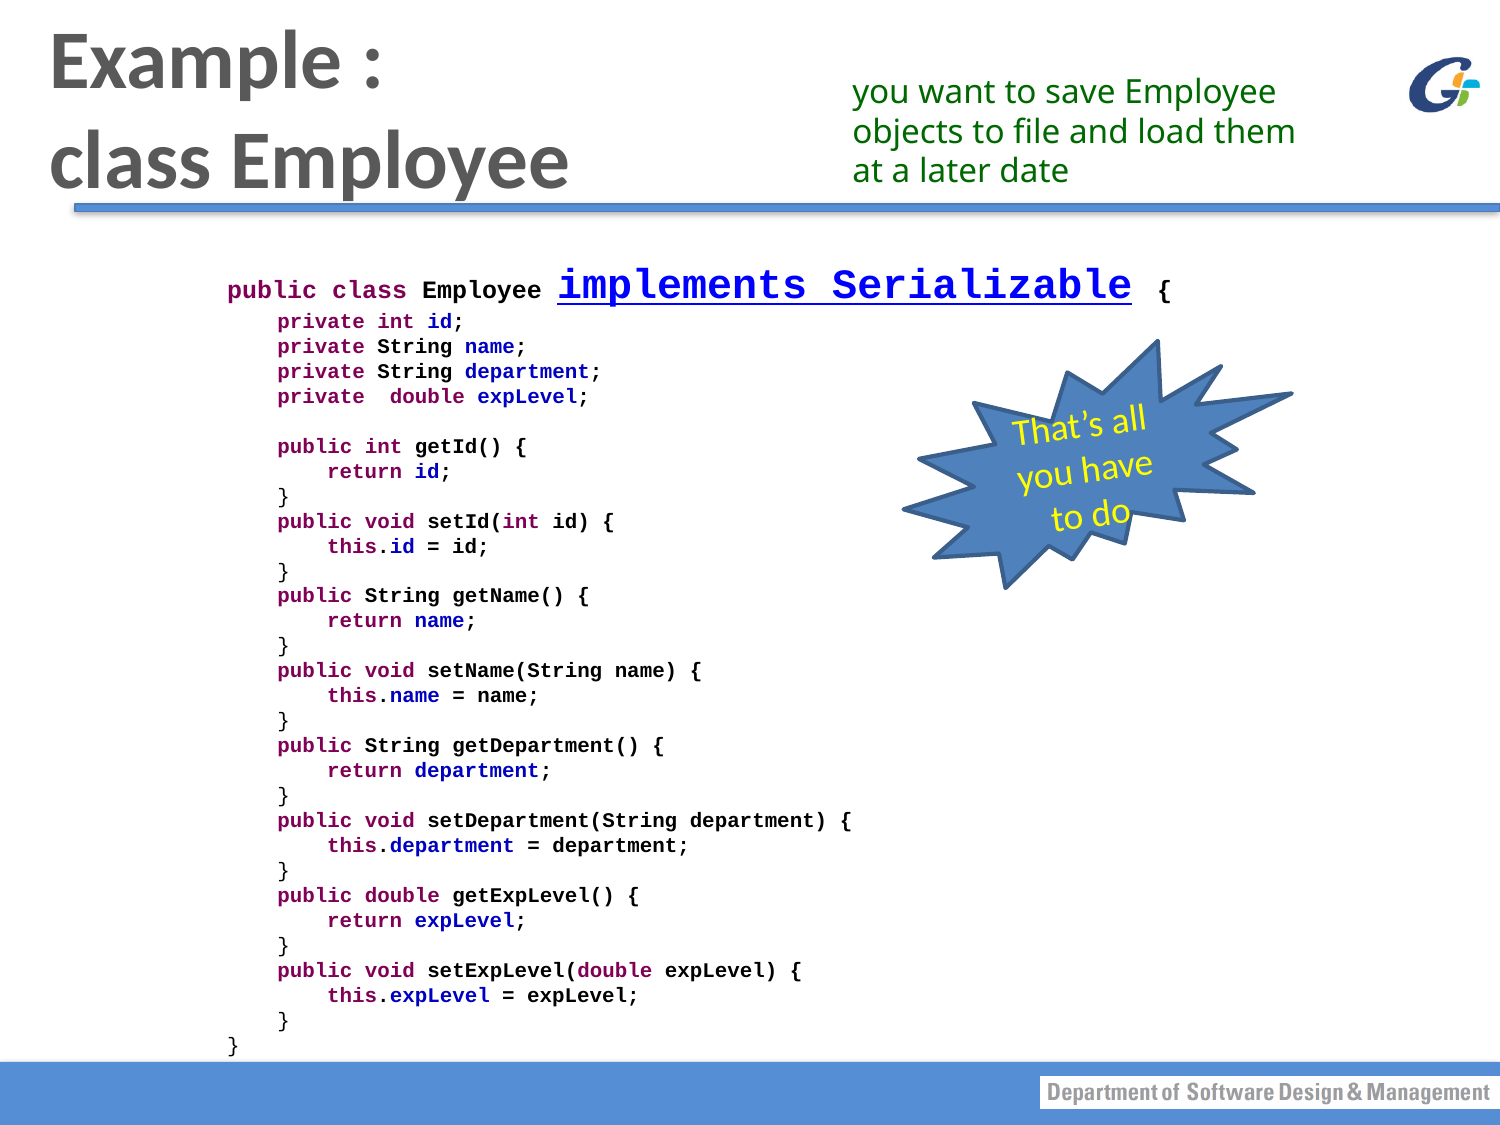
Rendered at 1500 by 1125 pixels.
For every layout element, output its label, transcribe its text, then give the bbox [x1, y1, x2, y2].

title Example : class Employee [34, 0, 675, 128]
text_box public class Employee implements Serializable { private int id; private String name; private String department; private double expLevel; public int getId() { return id; } public void setId(int id) { this.id = id; } public String getName() { return name; } public void setName(String name) { this.name = name; } public String getDepartment() { return department; } public void setDepartment(String department) { this.department = department; } public double getExpLevel() { return expLevel; } public void setExpLevel(double expLevel) { this.expLevel = expLevel; } } [212, 249, 1250, 1065]
picture [1040, 1076, 1500, 1109]
text_box That’s all you have to do [901, 338, 1294, 591]
picture [1401, 50, 1482, 115]
text_box you want to save Employee objects to file and load them at a later date [837, 62, 1338, 197]
